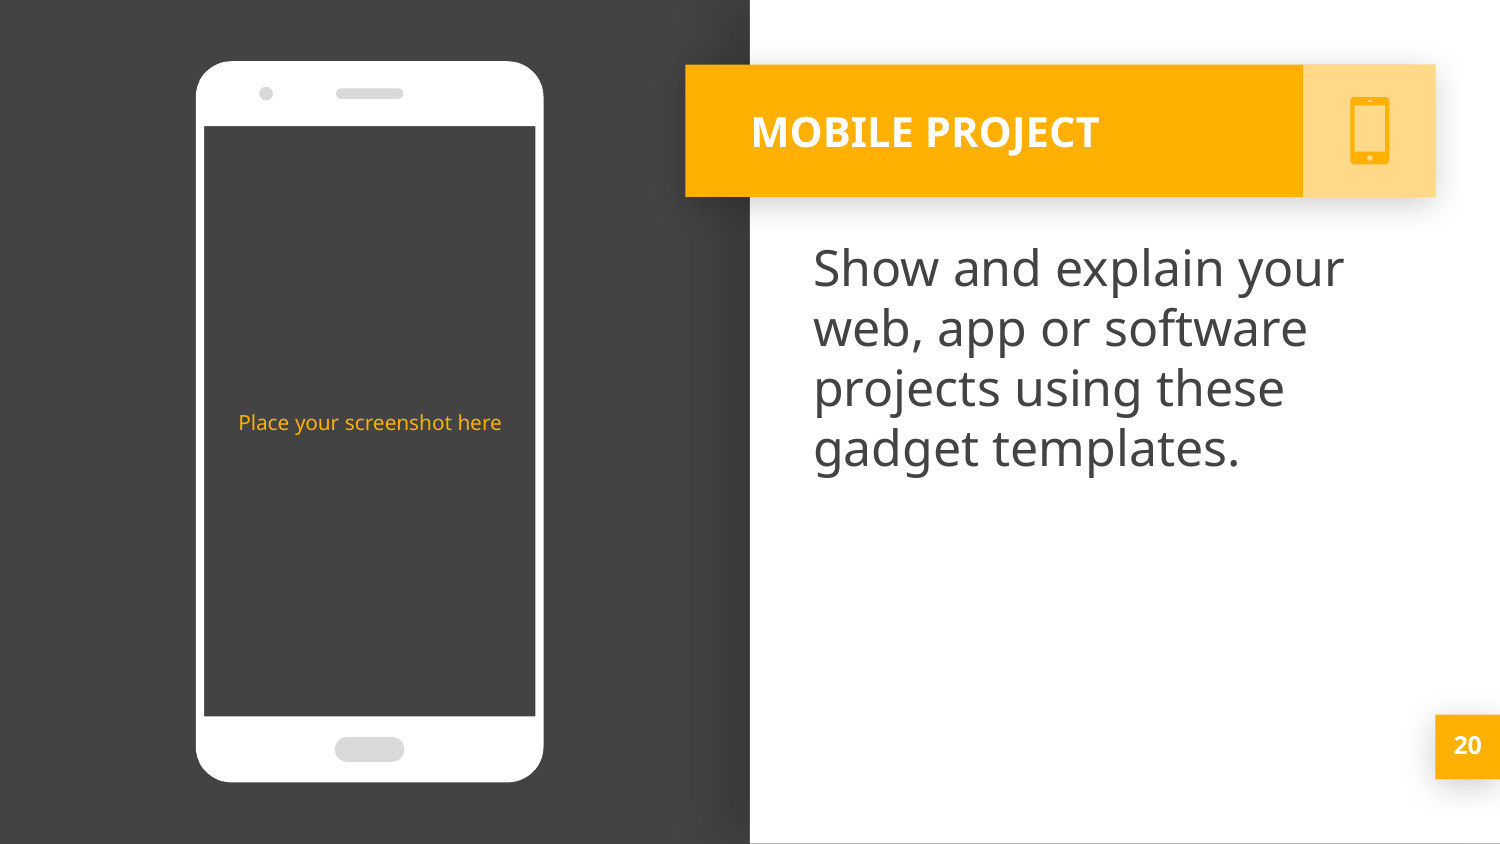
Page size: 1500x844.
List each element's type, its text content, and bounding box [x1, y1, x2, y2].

slide_number ‹#› [1435, 714, 1500, 780]
list Show and explain your web, app or software projects using these gadget templates. [798, 221, 1418, 704]
title MOBILE PROJECT [735, 64, 1304, 197]
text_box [195, 60, 544, 783]
text_box [1350, 97, 1390, 165]
